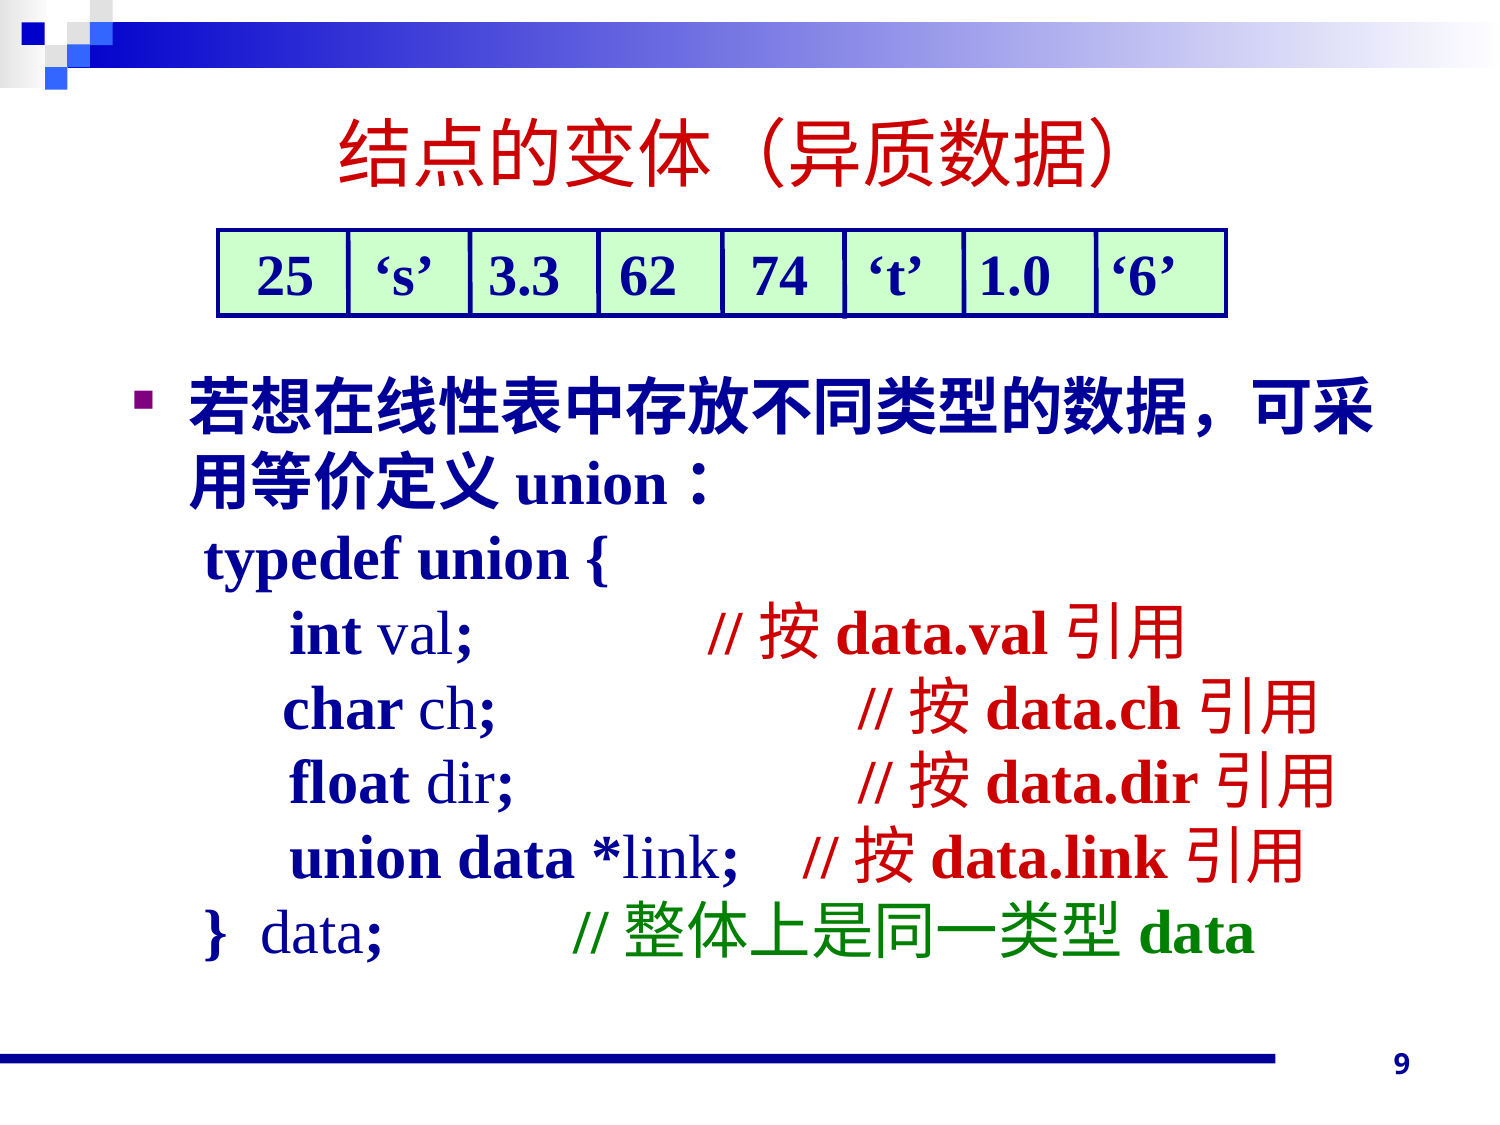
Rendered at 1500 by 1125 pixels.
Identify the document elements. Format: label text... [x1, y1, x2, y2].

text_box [218, 228, 1246, 319]
slide_number 9 [1074, 1017, 1425, 1093]
list 若想在线性表中存放不同类型的数据，可采用等价定义union： typedef union { int val; //按data.val引用 char ch; //按data.ch引用 float dir; //按data.dir引用 union data *link; //按data.link引用 } data; //整体上是同一类型data [116, 359, 1425, 997]
title 结点的变体（异质数据） [75, 75, 1425, 228]
